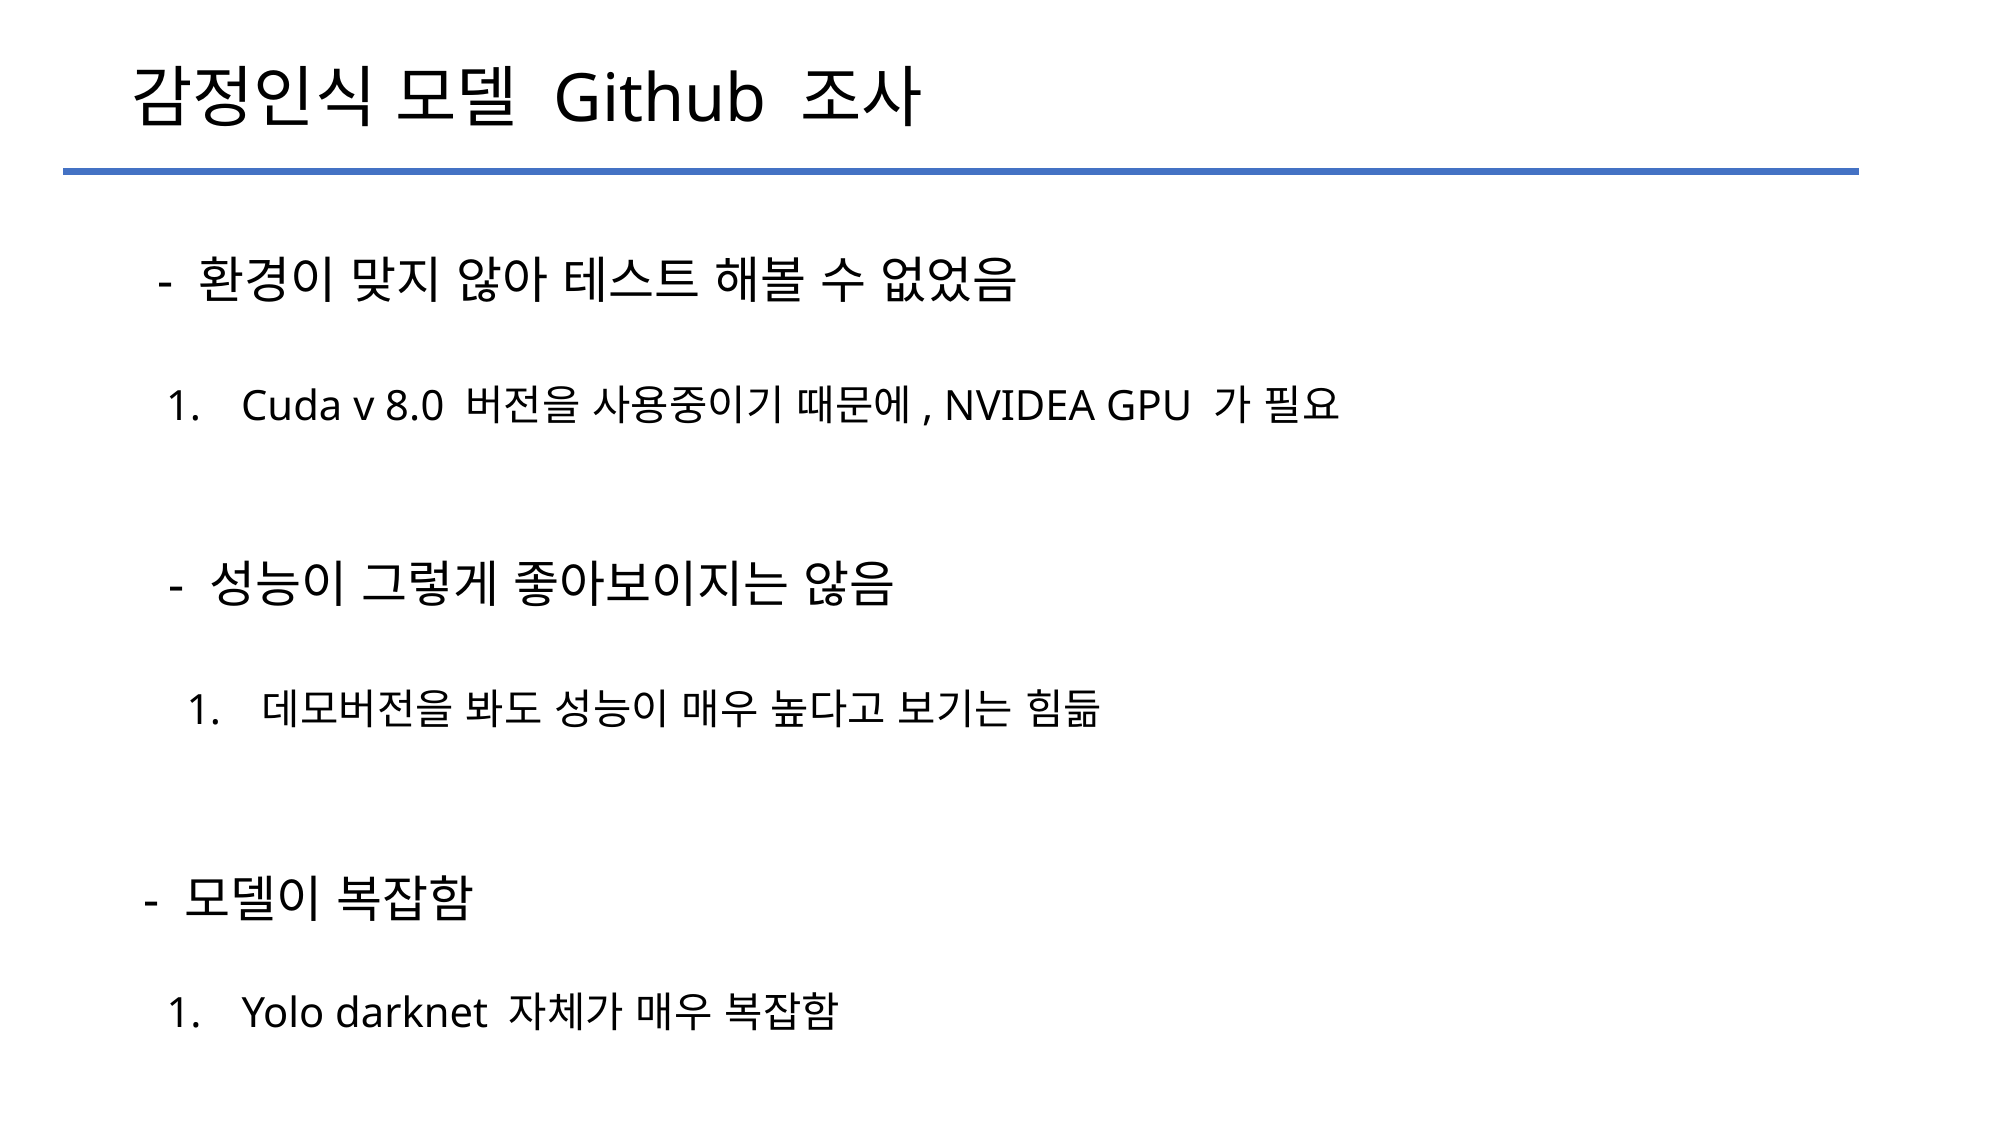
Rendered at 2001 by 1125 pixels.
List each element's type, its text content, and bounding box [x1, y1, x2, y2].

text_box Yolo darknet 자체가 매우 복잡함 [151, 953, 856, 1044]
text_box - 성능이 그렇게 좋아보이지는 않음 [154, 514, 911, 620]
text_box 감정인식 모델 Github 조사 [116, 47, 938, 143]
text_box Cuda v 8.0 버전을 사용중이기 때문에, NVIDEA GPU 가 필요 [151, 346, 1356, 512]
text_box - 모델이 복잡함 [128, 829, 490, 935]
text_box - 환경이 맞지 않아 테스트 해볼 수 없었음 [143, 211, 1034, 317]
text_box 데모버전을 봐도 성능이 매우 높다고 보기는 힘듦 [171, 650, 1129, 740]
